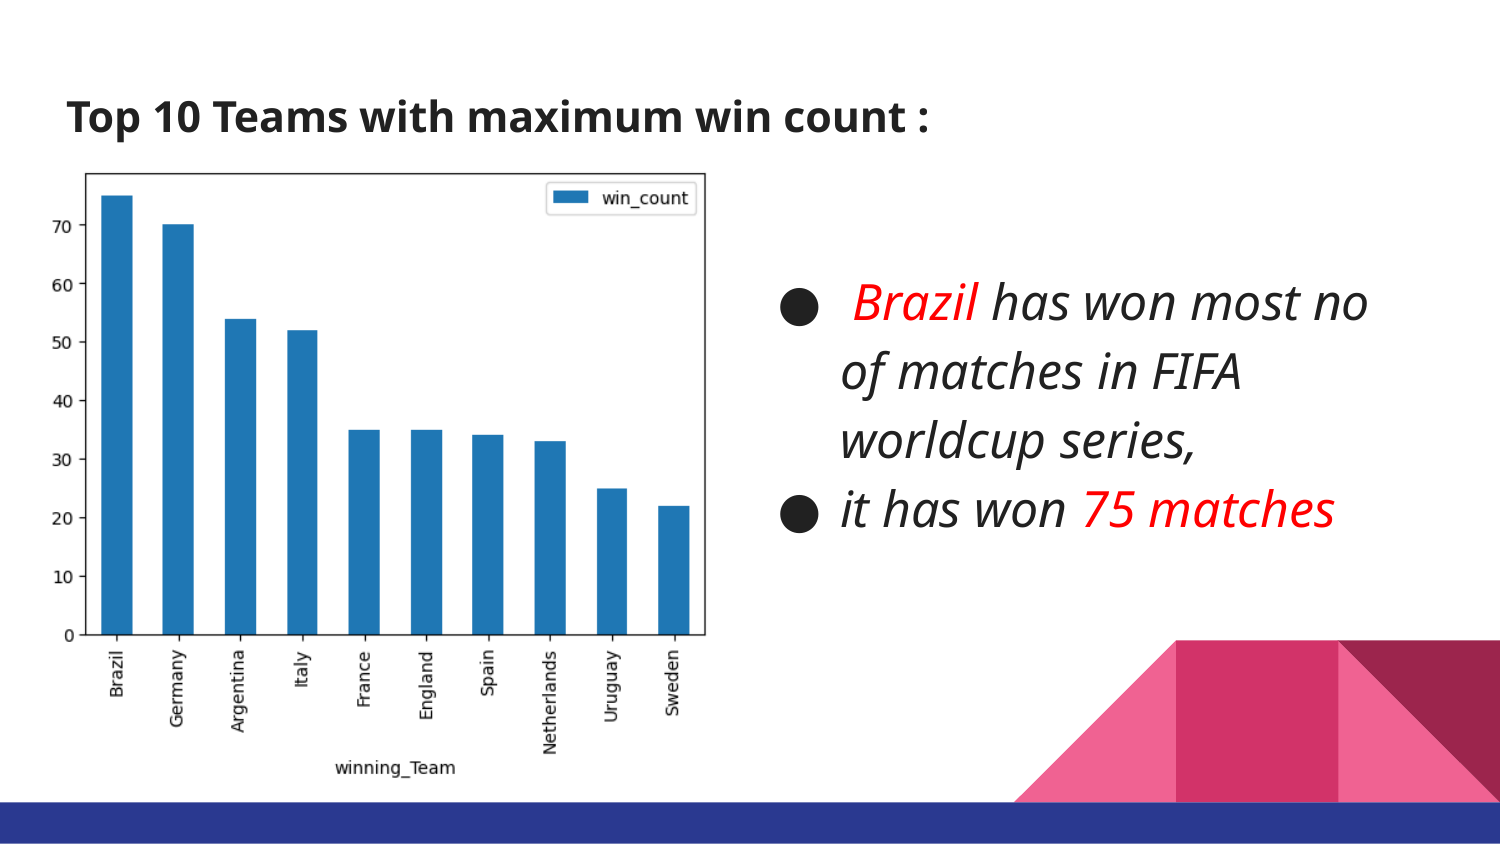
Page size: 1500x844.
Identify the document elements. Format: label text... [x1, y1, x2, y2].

list Brazil has won most no of matches in FIFA worldcup series, it has won 75 matches [750, 246, 1434, 665]
title Top 10 Teams with maximum win count : [51, 67, 1449, 167]
picture [39, 161, 717, 790]
